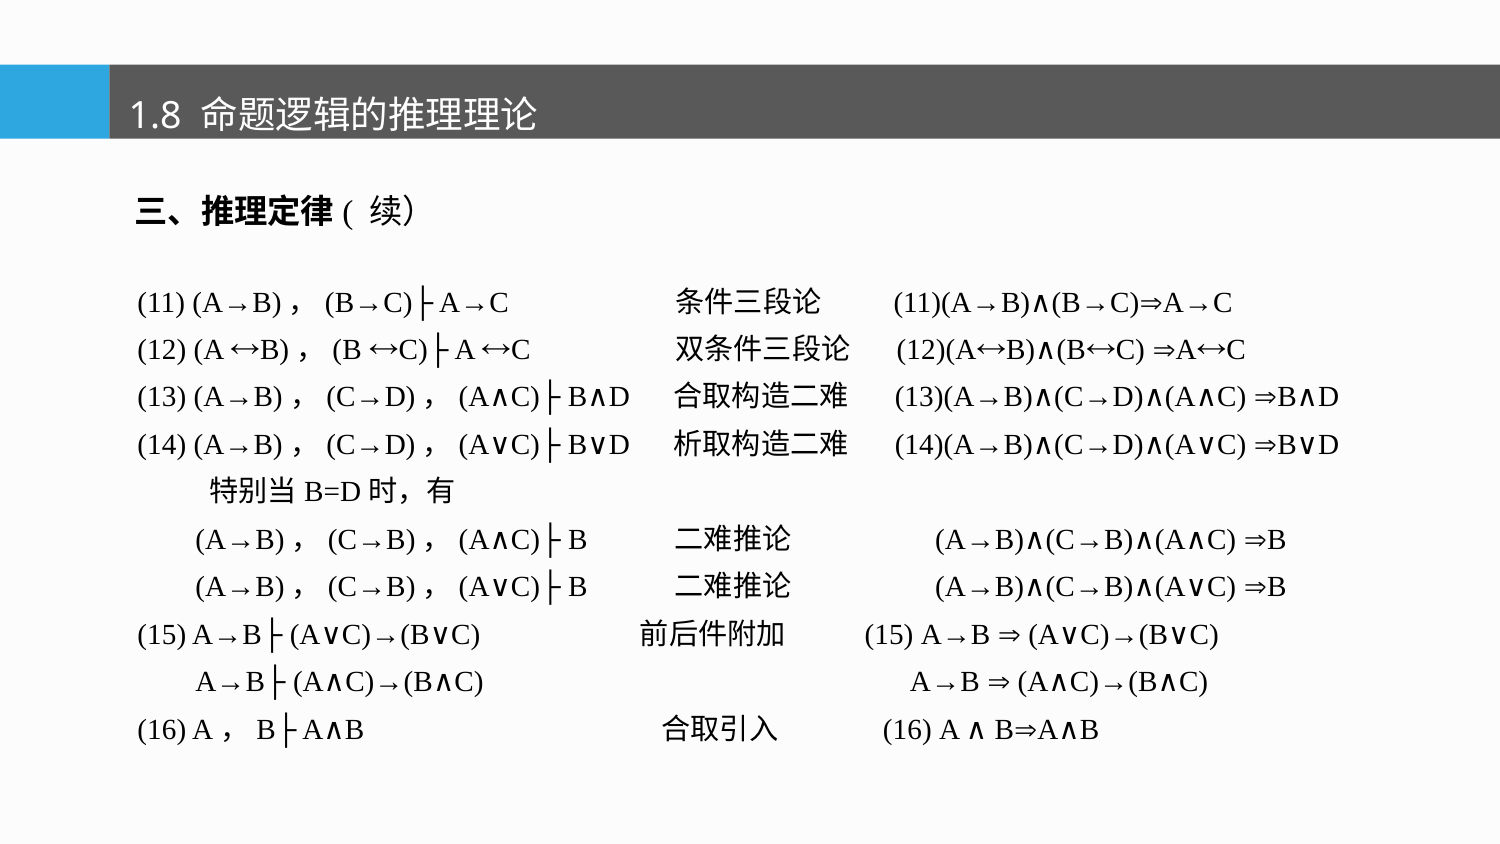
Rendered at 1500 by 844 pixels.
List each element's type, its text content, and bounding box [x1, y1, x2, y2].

text_box [108, 64, 114, 140]
text_box 三、推理定律( 续） [120, 182, 983, 238]
text_box 1.8 命题逻辑的推理理论 [114, 52, 732, 144]
text_box [732, 64, 1500, 140]
text_box (11) (A→B)，(B→C)├ A→C 条件三段论 (11)(A→B)∧(B→C)A→C (12) (A B)，(B C)├ A C 双条件三段论 (12)(AB)∧(BC) AC (13) (A→B)，(C→D)，(A∧C)├ B∧D 合取构造二难 (13)(A→B)∧(C→D)∧(A∧C) B∧D (14) (A→B)，(C→D)，(A∨C)├ B∨D 析取构造二难 (14)(A→B)∧(C→D)∧(A∨C) B∨D 特别当B=D时，有 (A→B)，(C→B)，(A∧C)├ B 二难推论 (A→B)∧(C→B)∧(A∧C) B (A→B)，(C→B)，(A∨C)├ B 二难推论 (A→B)∧(C→B)∧(A∨C) B (15) A→B├ (A∨C)→(B∨C) 前后件附加 (15) A→B  (A∨C)→(B∨C) A→B├ (A∧C)→(B∧C) A→B  (A∧C)→(B∧C) (16) A，B├ A∧B 合取引入 (16) A ∧ BA∧B [122, 275, 1473, 753]
text_box [0, 64, 108, 140]
